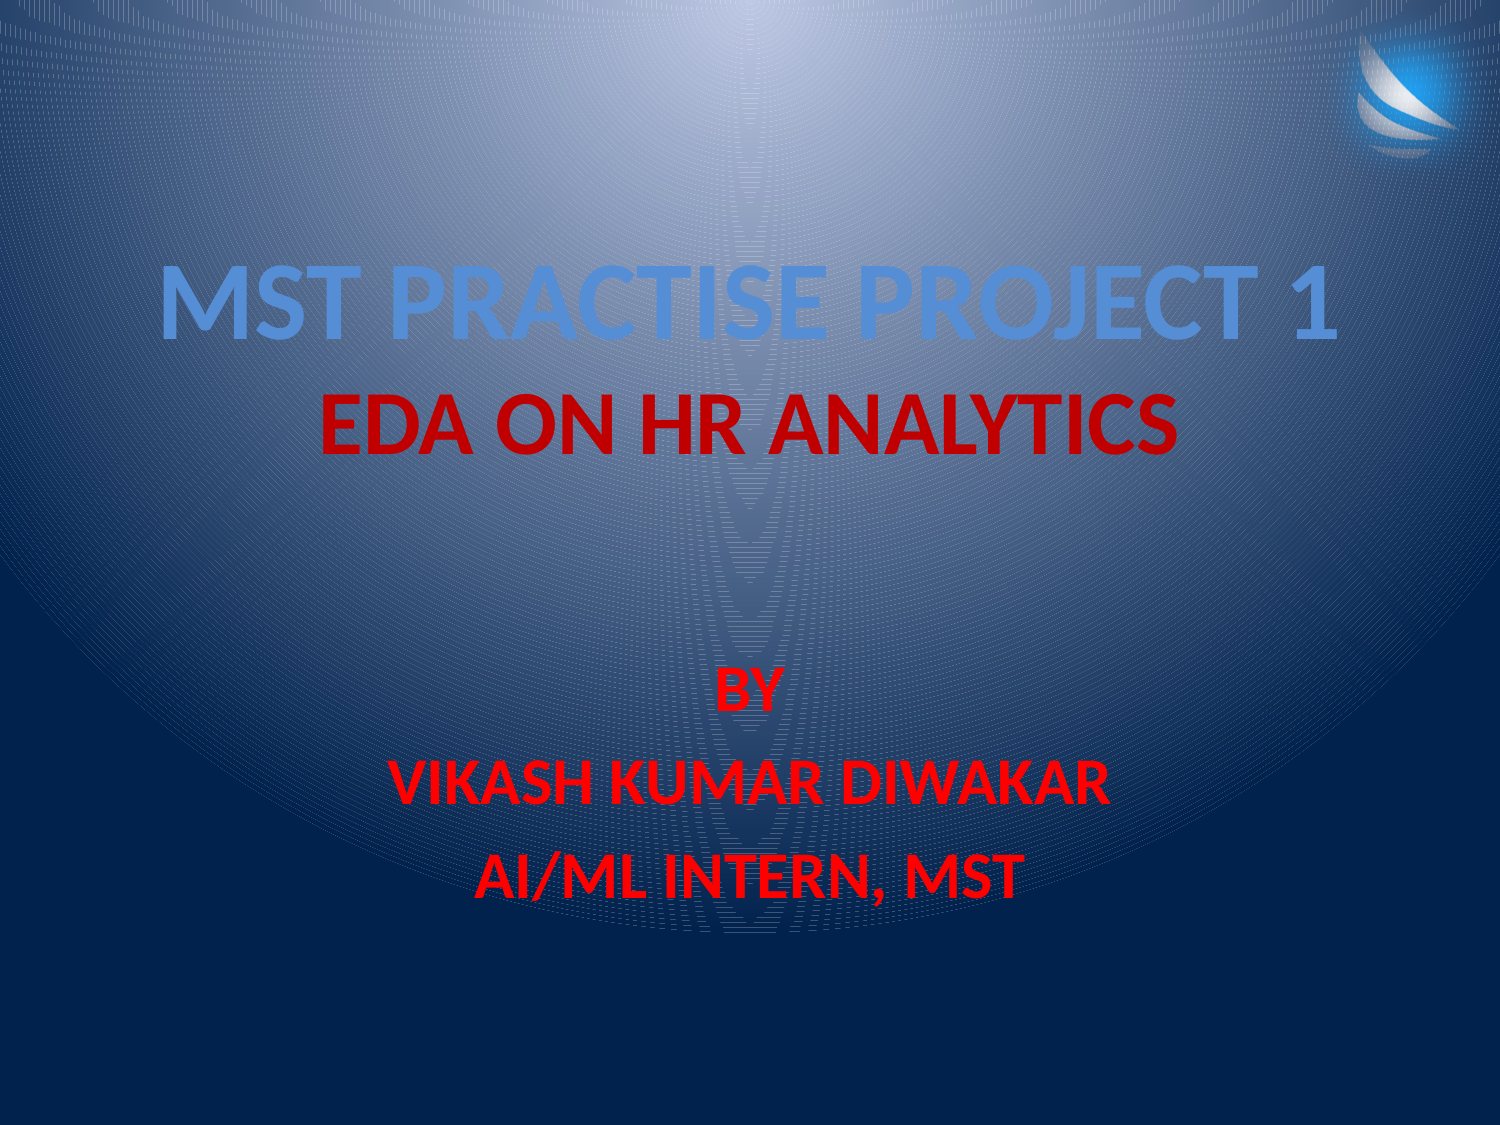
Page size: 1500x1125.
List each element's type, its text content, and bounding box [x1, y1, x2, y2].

subtitle BY VIKASH KUMAR DIWAKAR AI/ML INTERN, MST [225, 637, 1275, 925]
picture [1316, 1, 1500, 187]
title MST PRACTISE PROJECT 1 EDA ON HR ANALYTICS [112, 196, 1388, 504]
